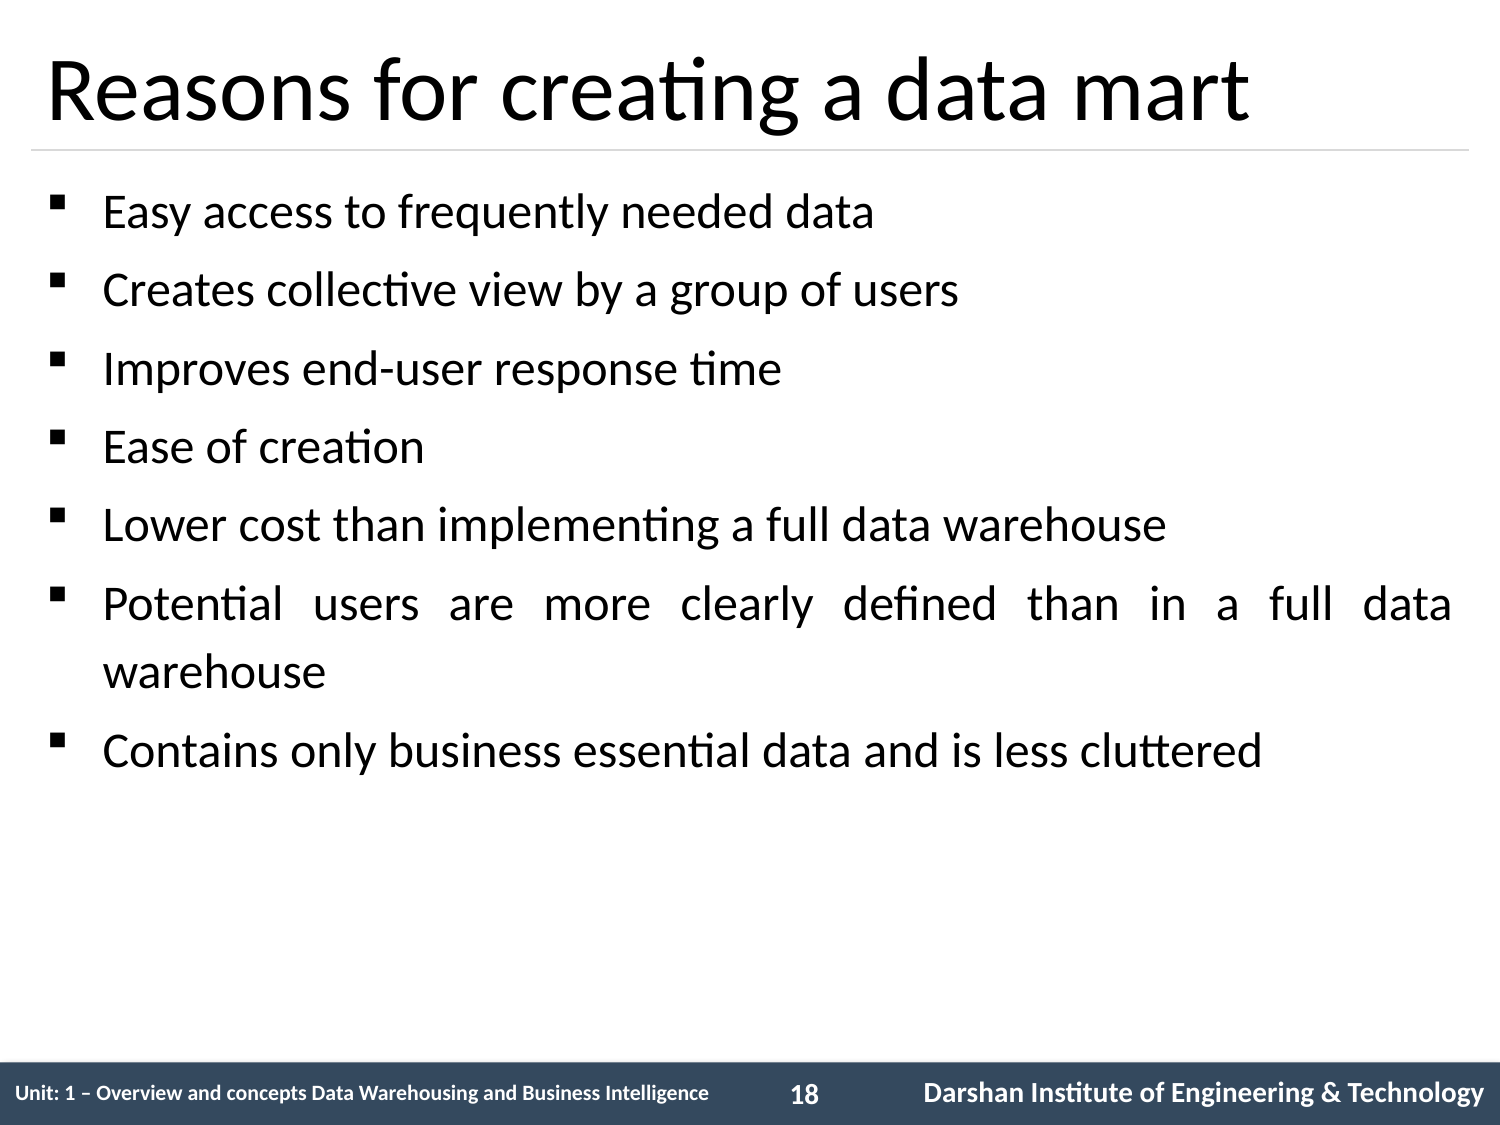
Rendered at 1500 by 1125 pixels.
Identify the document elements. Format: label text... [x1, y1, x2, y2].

list Easy access to frequently needed data Creates collective view by a group of users Improves end-user response time Ease of creation Lower cost than implementing a full data warehouse Potential users are more clearly defined than in a full data warehouse Contains only business essential data and is less cluttered [31, 162, 1469, 1038]
title Reasons for creating a data mart [31, 17, 1469, 150]
